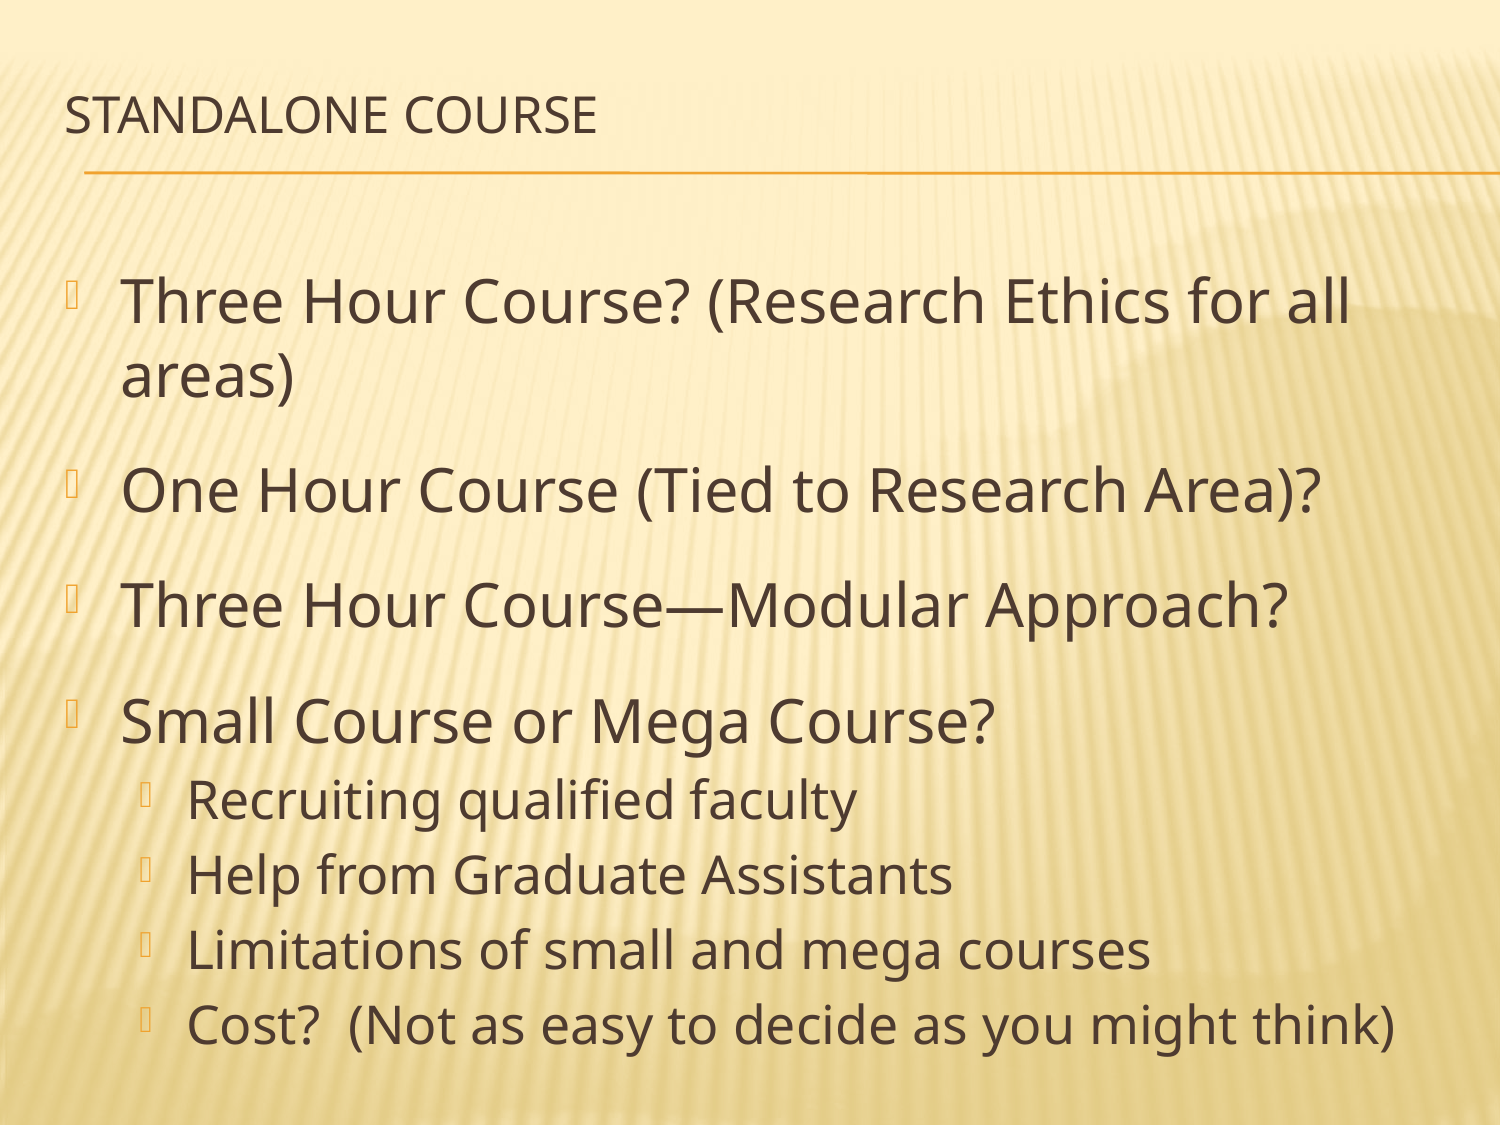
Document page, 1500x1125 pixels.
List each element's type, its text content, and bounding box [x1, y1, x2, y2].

list Three Hour Course? (Research Ethics for all areas) One Hour Course (Tied to Research Area)? Three Hour Course—Modular Approach? Small Course or Mega Course? Recruiting qualified faculty Help from Graduate Assistants Limitations of small and mega courses Cost? (Not as easy to decide as you might think) [50, 254, 1475, 1075]
title Standalone course [50, 75, 1475, 213]
